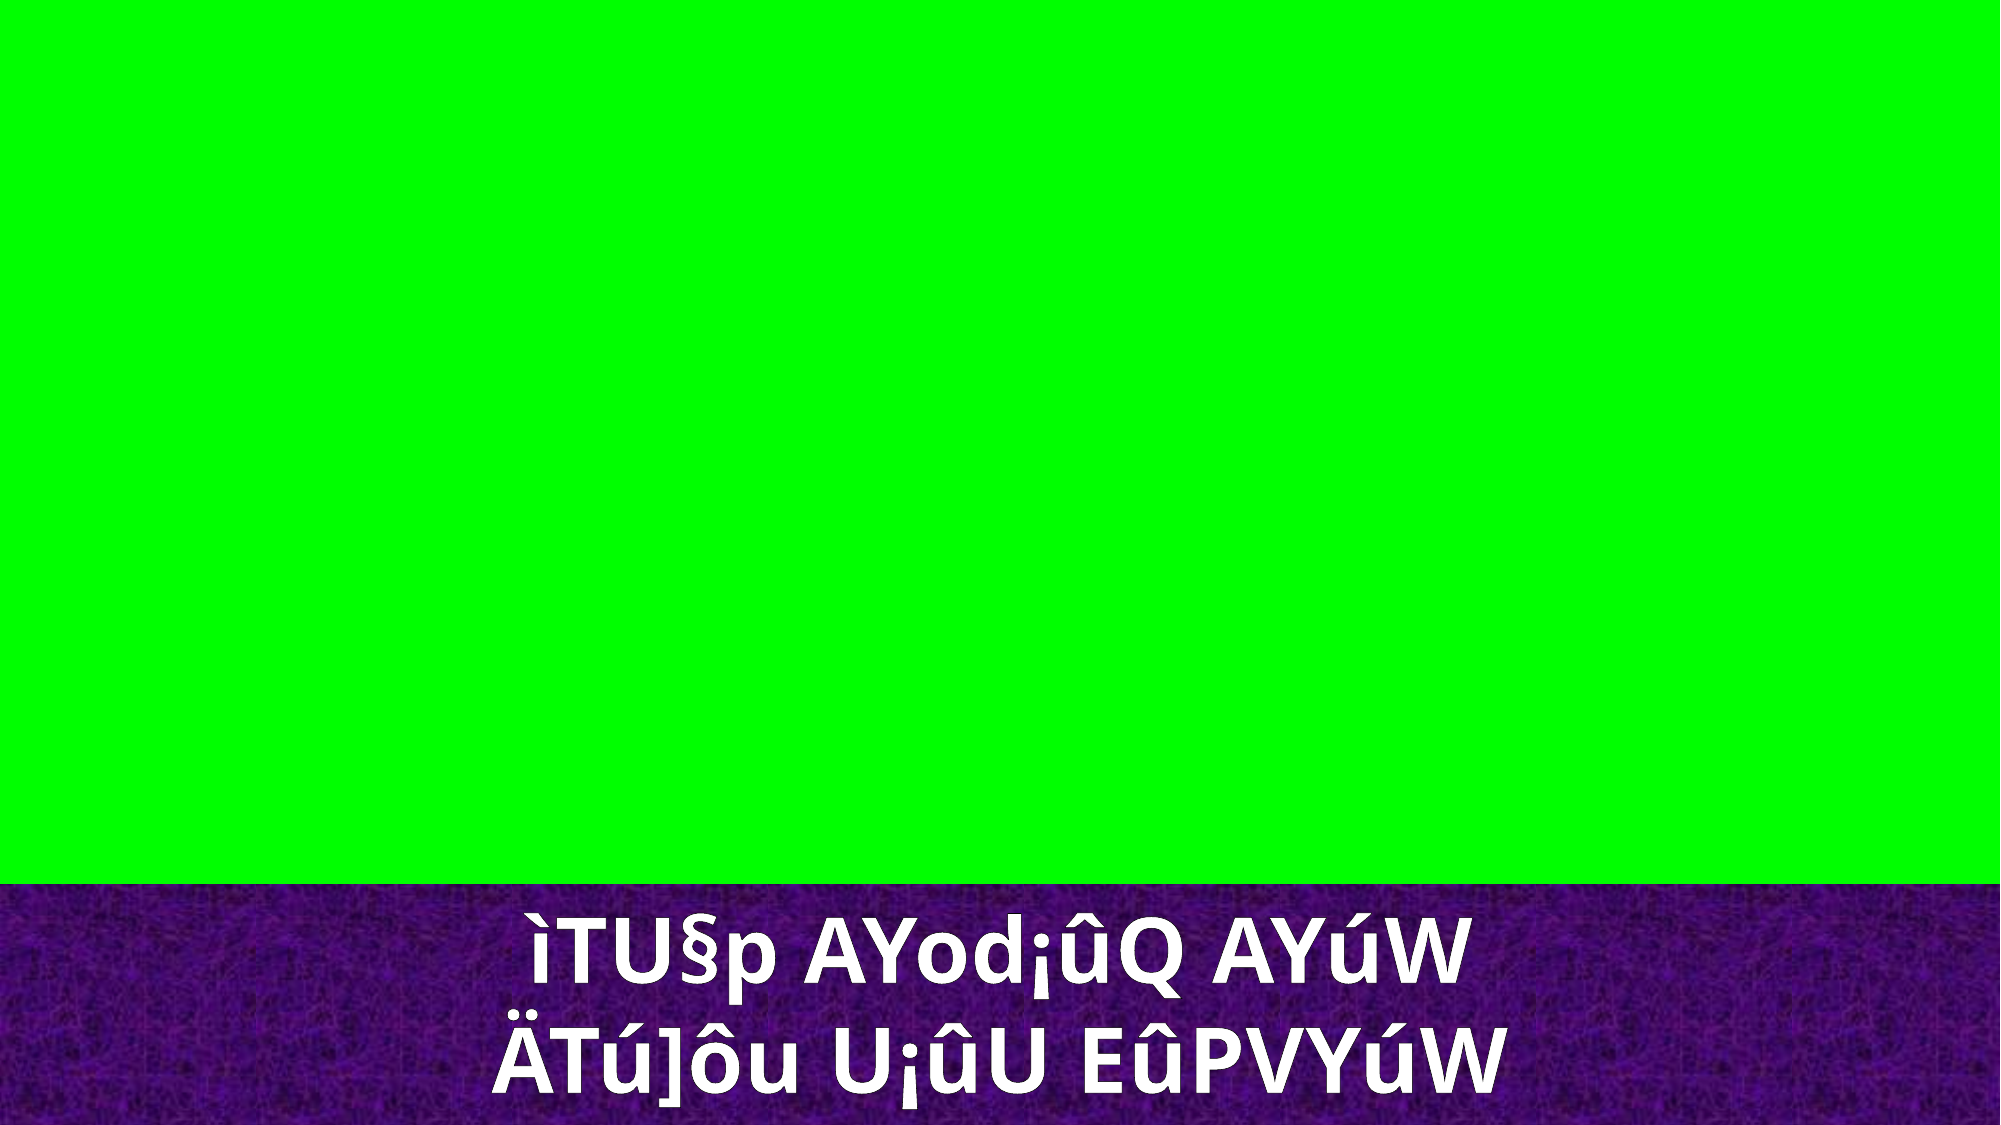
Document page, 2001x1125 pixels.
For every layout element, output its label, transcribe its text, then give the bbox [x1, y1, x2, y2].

text_box ìTU§p AYod¡ûQ AYúW ÄTú]ôu U¡ûU EûPVYúW [0, 884, 2000, 1119]
text_box [0, 1119, 2000, 1125]
